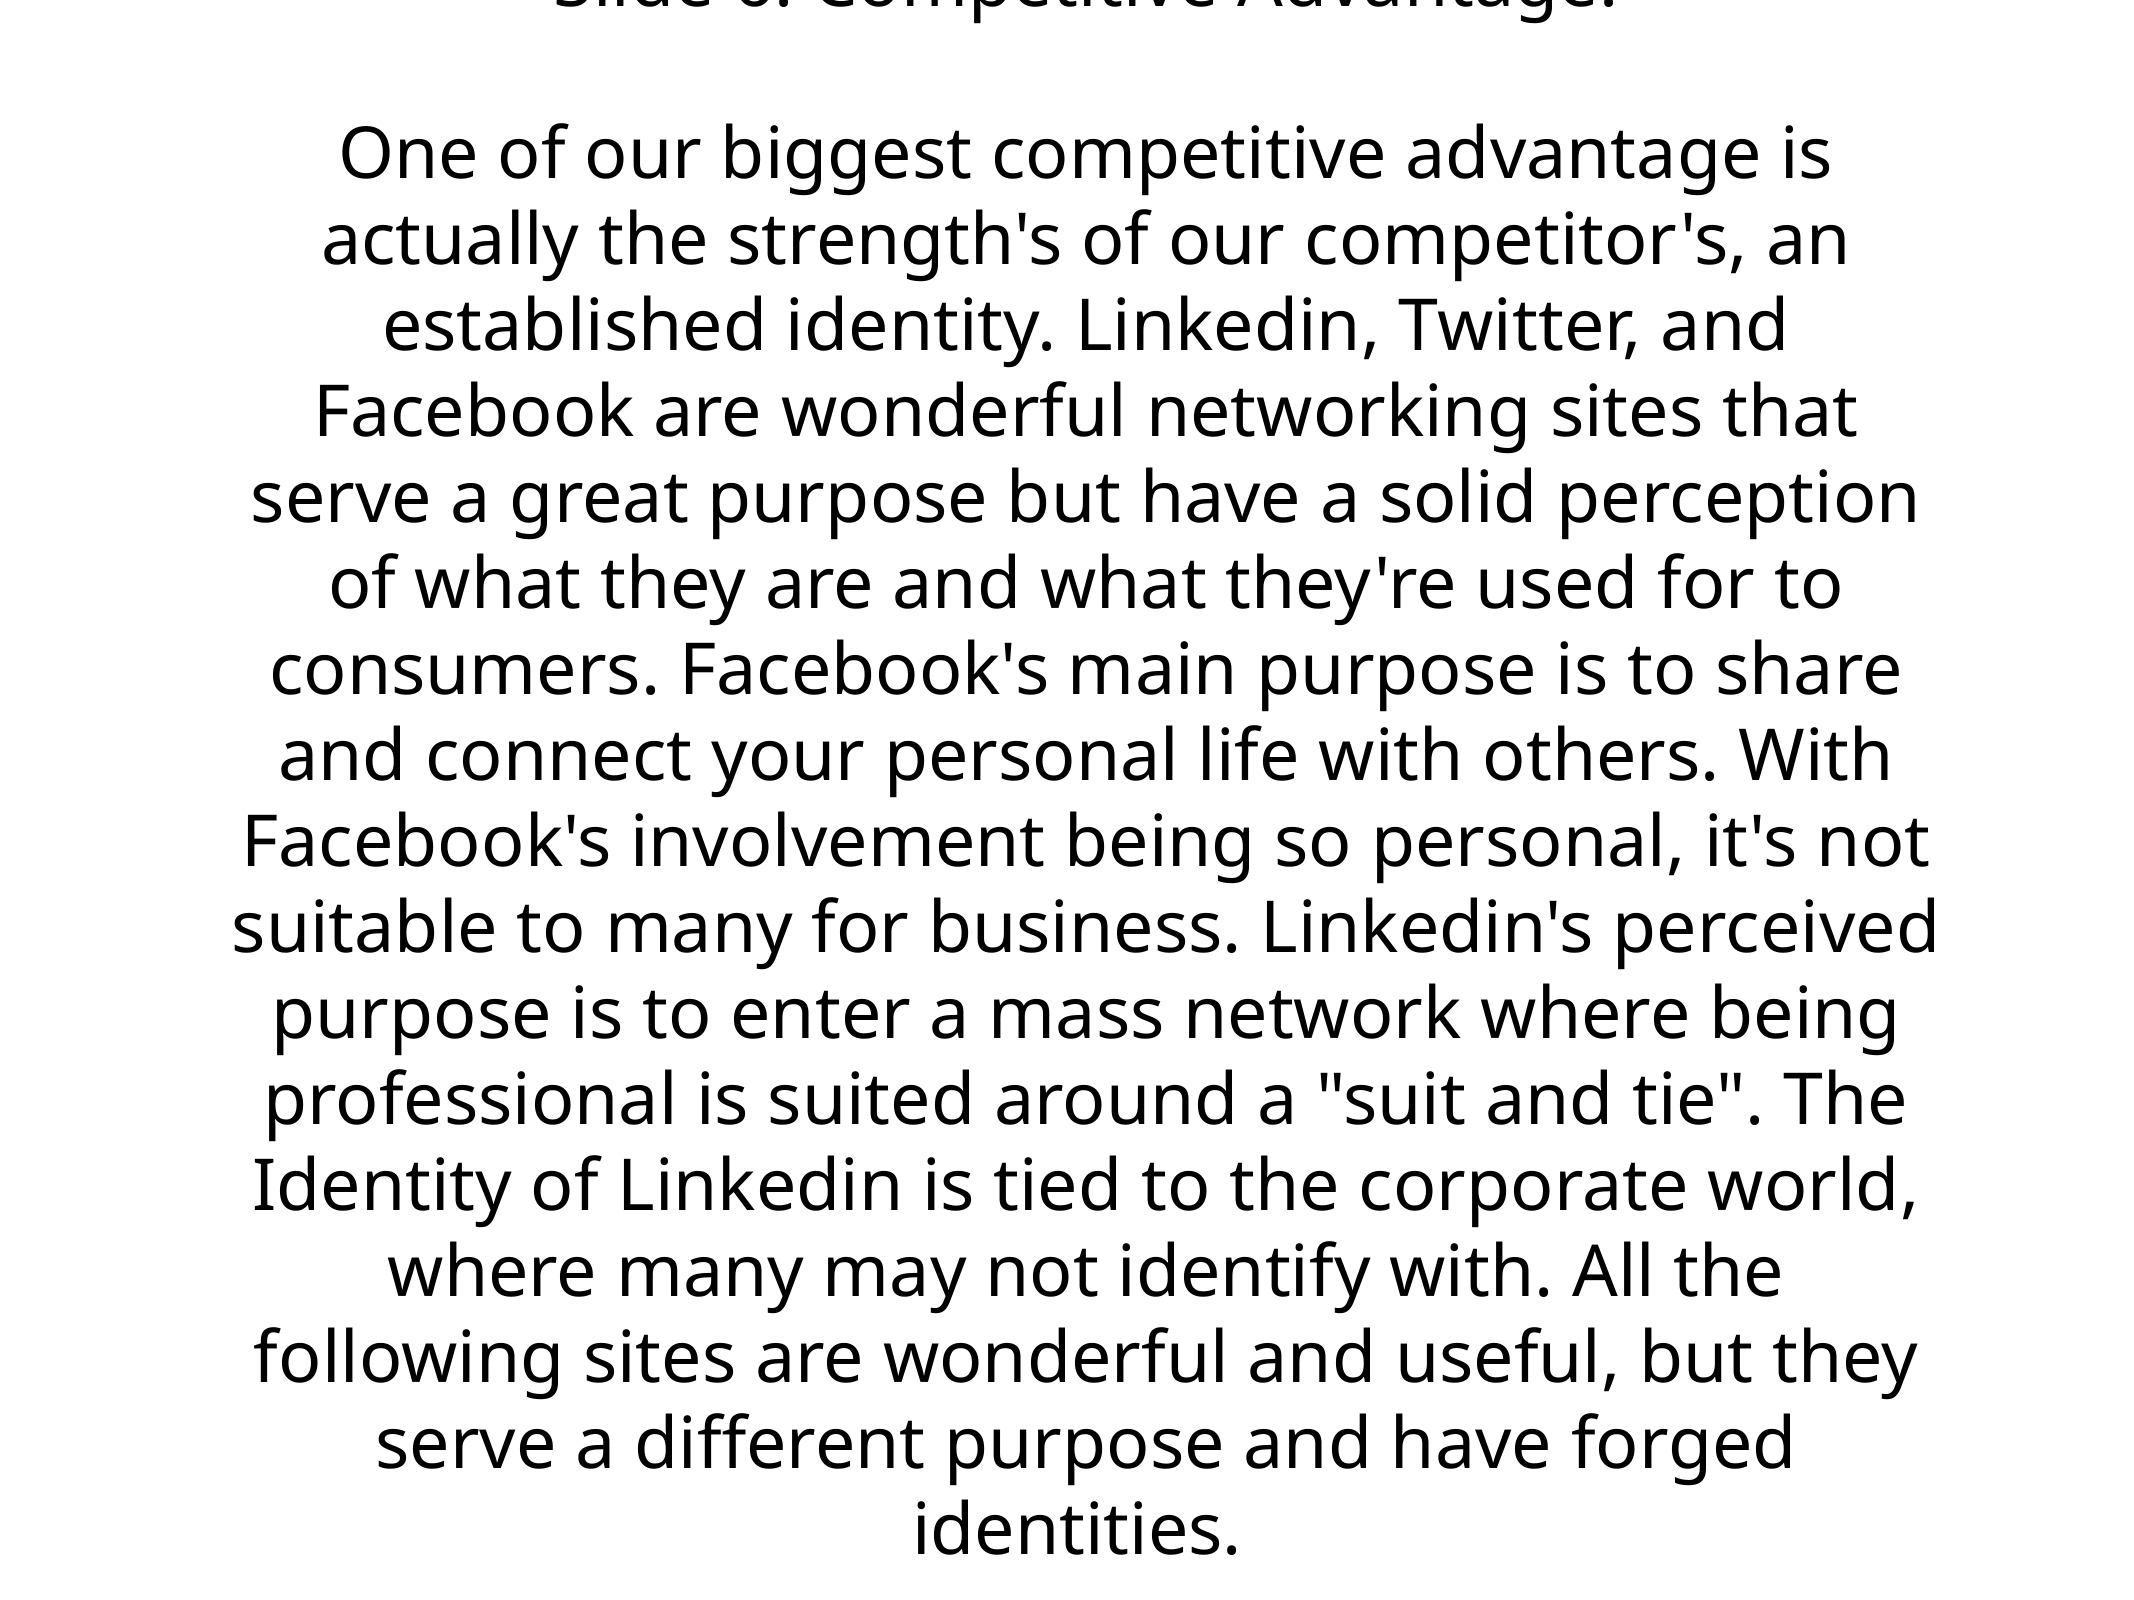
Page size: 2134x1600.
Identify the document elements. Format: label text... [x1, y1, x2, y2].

title Slide 6: Competitive Advantage. One of our biggest competitive advantage is actually the strength's of our competitor's, an established identity. Linkedin, Twitter, and Facebook are wonderful networking sites that serve a great purpose but have a solid perception of what they are and what they're used for to consumers. Facebook's main purpose is to share and connect your personal life with others. With Facebook's involvement being so personal, it's not suitable to many for business. Linkedin's perceived purpose is to enter a mass network where being professional is suited around a "suit and tie". The Identity of Linkedin is tied to the corporate world, where many may not identify with. All the following sites are wonderful and useful, but they serve a different purpose and have forged identities. [227, 0, 1946, 1570]
